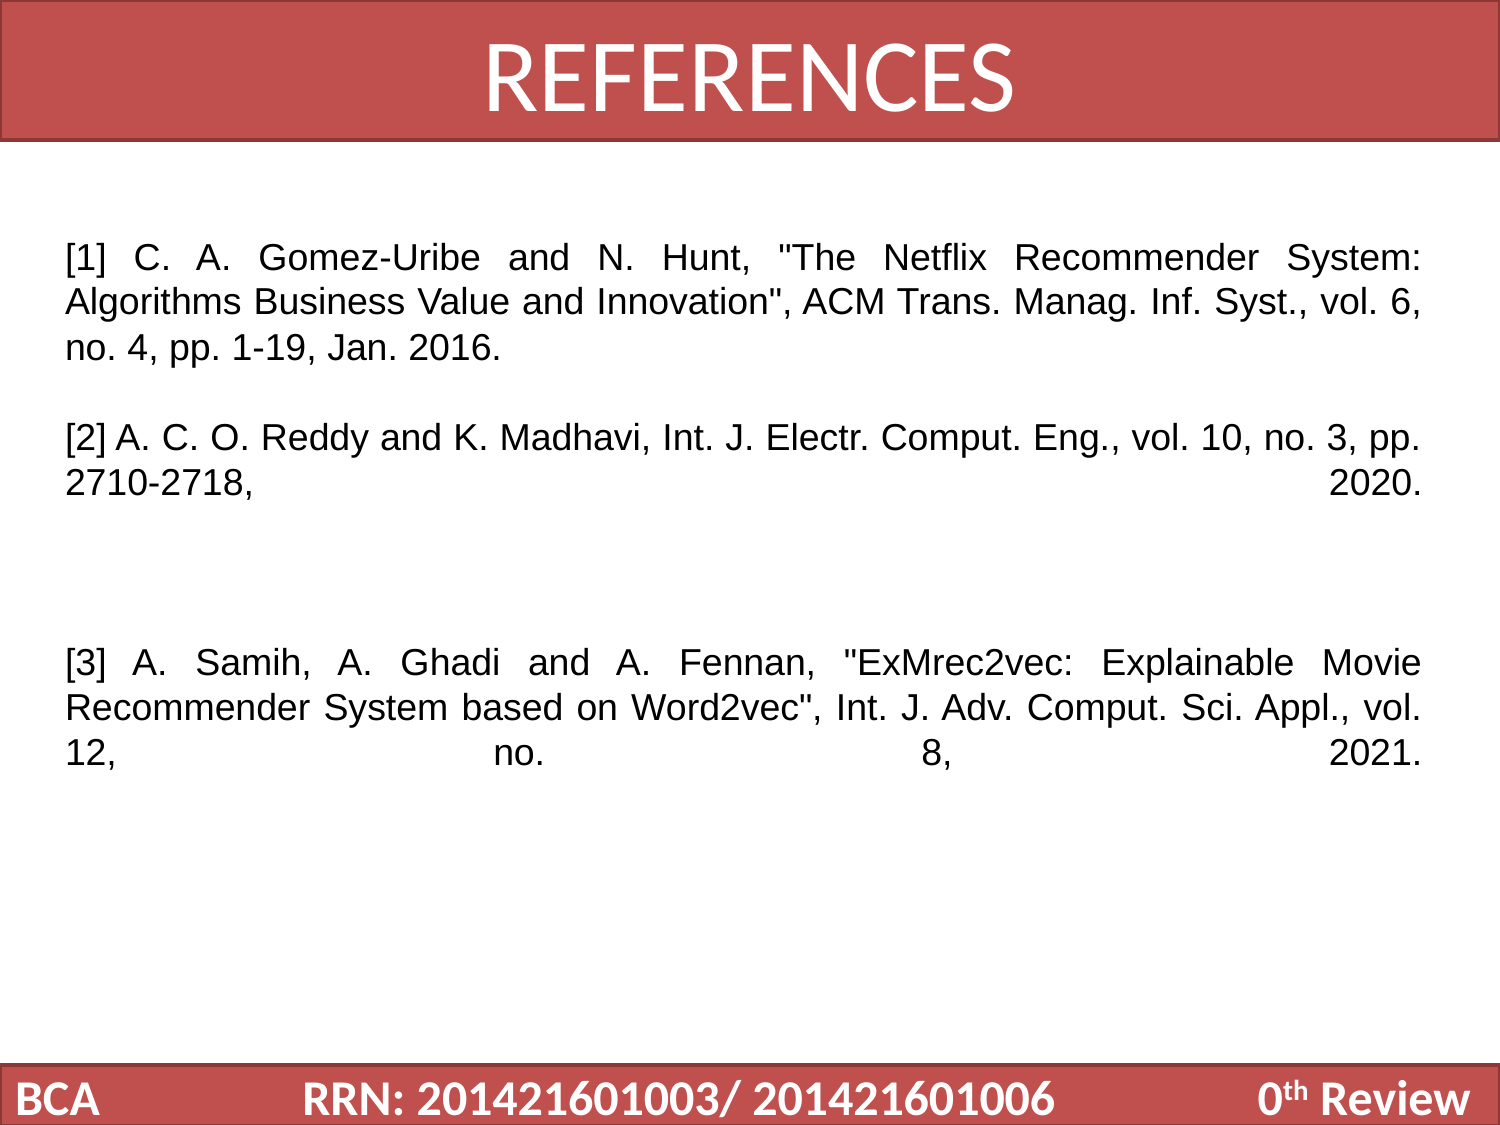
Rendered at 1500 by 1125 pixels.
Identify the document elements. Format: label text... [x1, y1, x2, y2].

text_box BCA RRN: 201421601003/ 201421601006 0th Review [0, 1065, 1500, 1125]
text_box REFERENCES [0, 0, 1500, 140]
text_box [1] C. A. Gomez-Uribe and N. Hunt, "The Netflix Recommender System: Algorithms Business Value and Innovation", ACM Trans. Manag. Inf. Syst., vol. 6, no. 4, pp. 1-19, Jan. 2016. [2] A. C. O. Reddy and K. Madhavi, Int. J. Electr. Comput. Eng., vol. 10, no. 3, pp. 2710-2718, 2020. [3] A. Samih, A. Ghadi and A. Fennan, "ExMrec2vec: Explainable Movie Recommender System based on Word2vec", Int. J. Adv. Comput. Sci. Appl., vol. 12, no. 8, 2021. [50, 224, 1438, 915]
